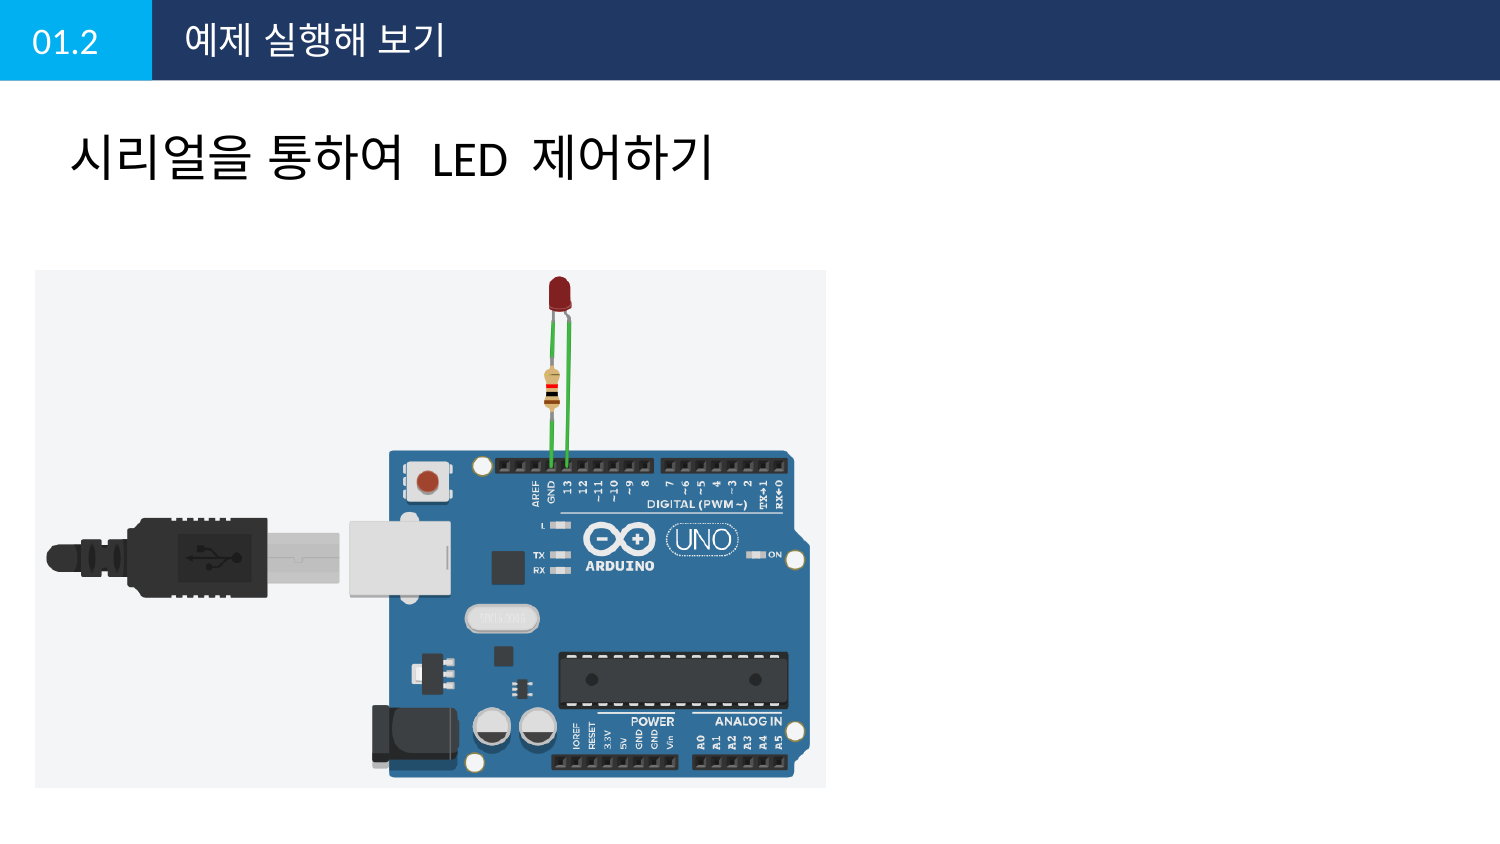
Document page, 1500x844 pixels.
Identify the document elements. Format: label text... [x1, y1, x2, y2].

text_box 예제 실행해 보기 [169, 9, 945, 70]
text_box [0, 0, 153, 81]
text_box 시리얼을 통하여 LED 제어하기 [55, 119, 807, 194]
text_box 01.2 [17, 9, 115, 70]
picture [35, 270, 826, 788]
text_box [153, 0, 1500, 81]
